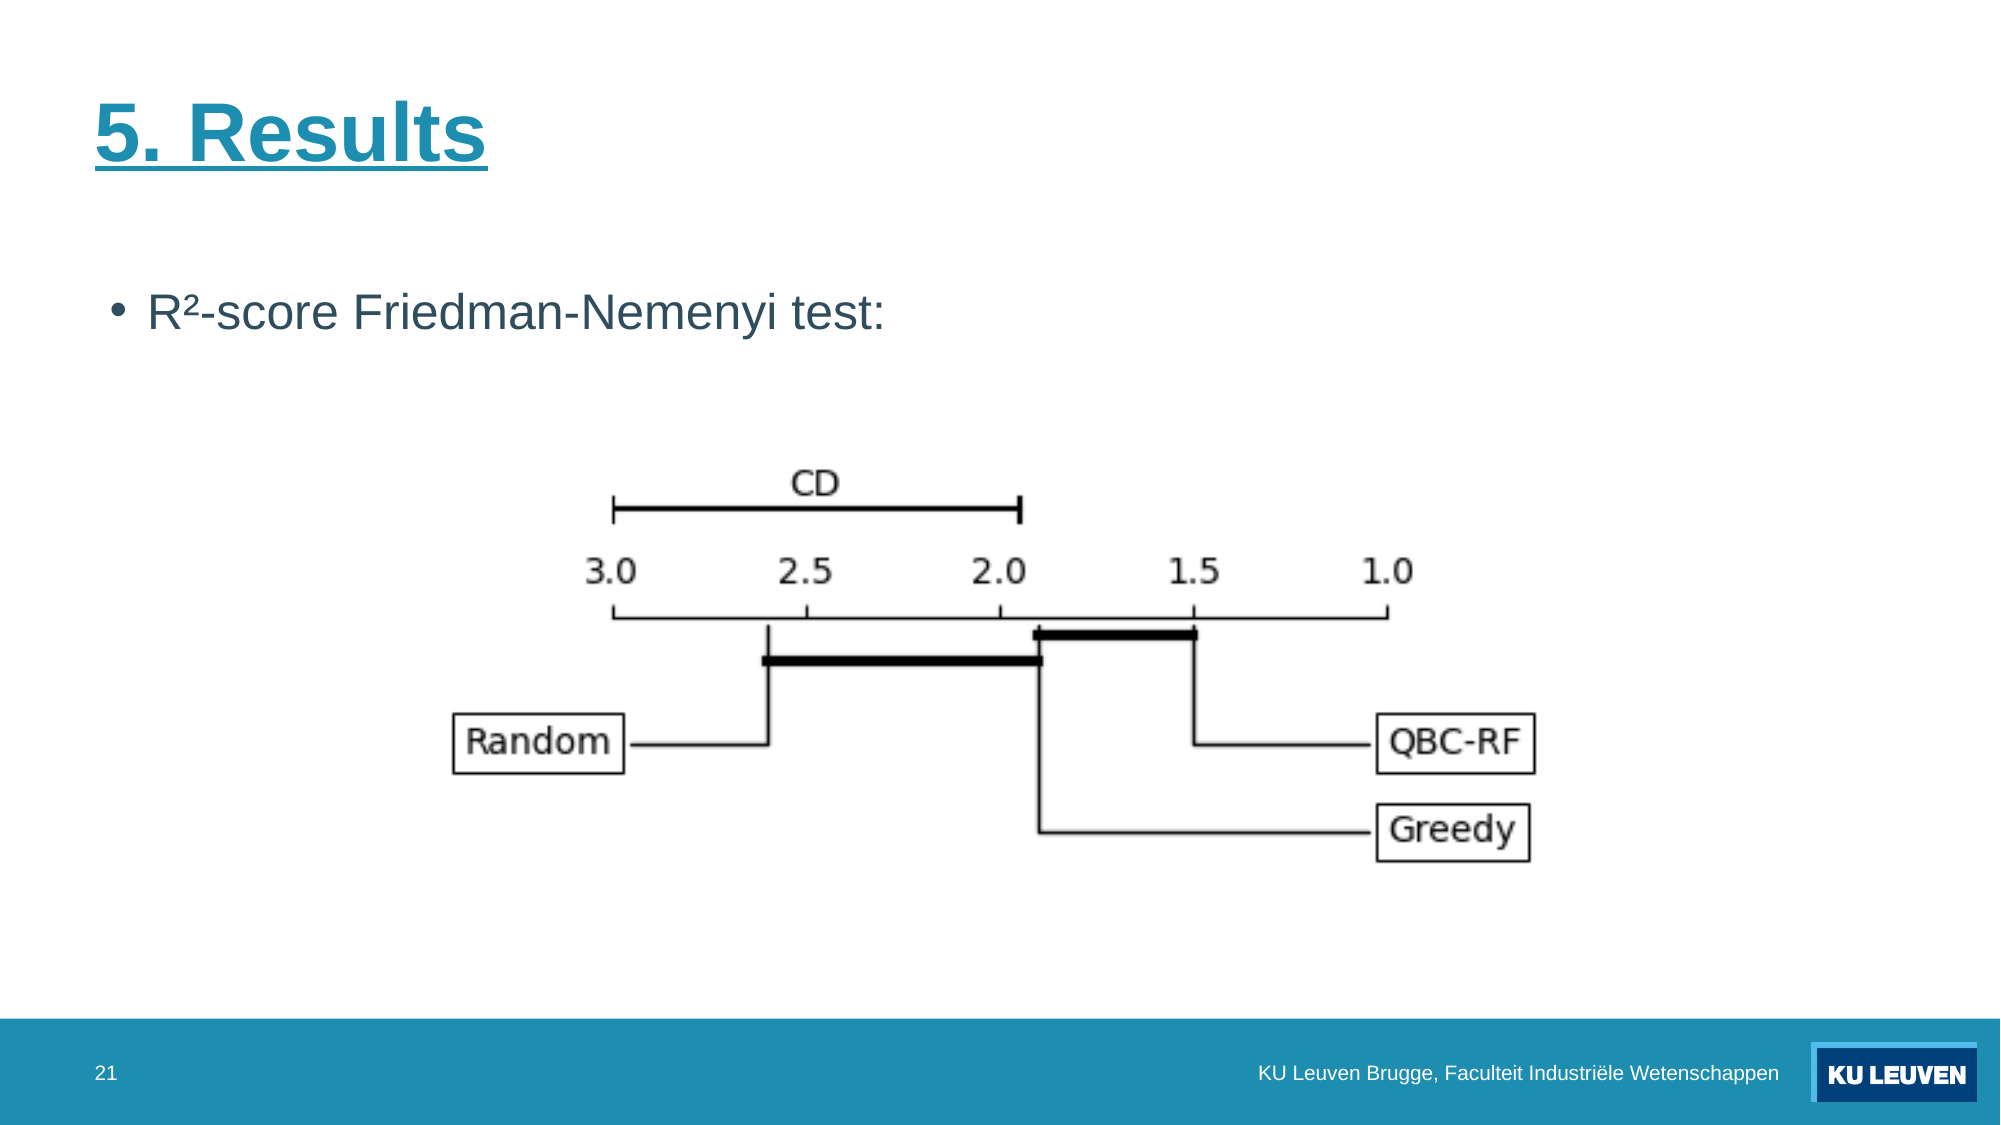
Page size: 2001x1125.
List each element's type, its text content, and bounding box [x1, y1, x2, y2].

picture [355, 419, 1645, 884]
list R²-score Friedman-Nemenyi test: [94, 271, 1906, 1004]
footer KU Leuven Brugge, Faculteit Industriële Wetenschappen [989, 1018, 1809, 1125]
slide_number 21 [94, 1018, 201, 1125]
title 5. Results [94, 33, 1906, 223]
picture [1811, 1042, 1977, 1102]
